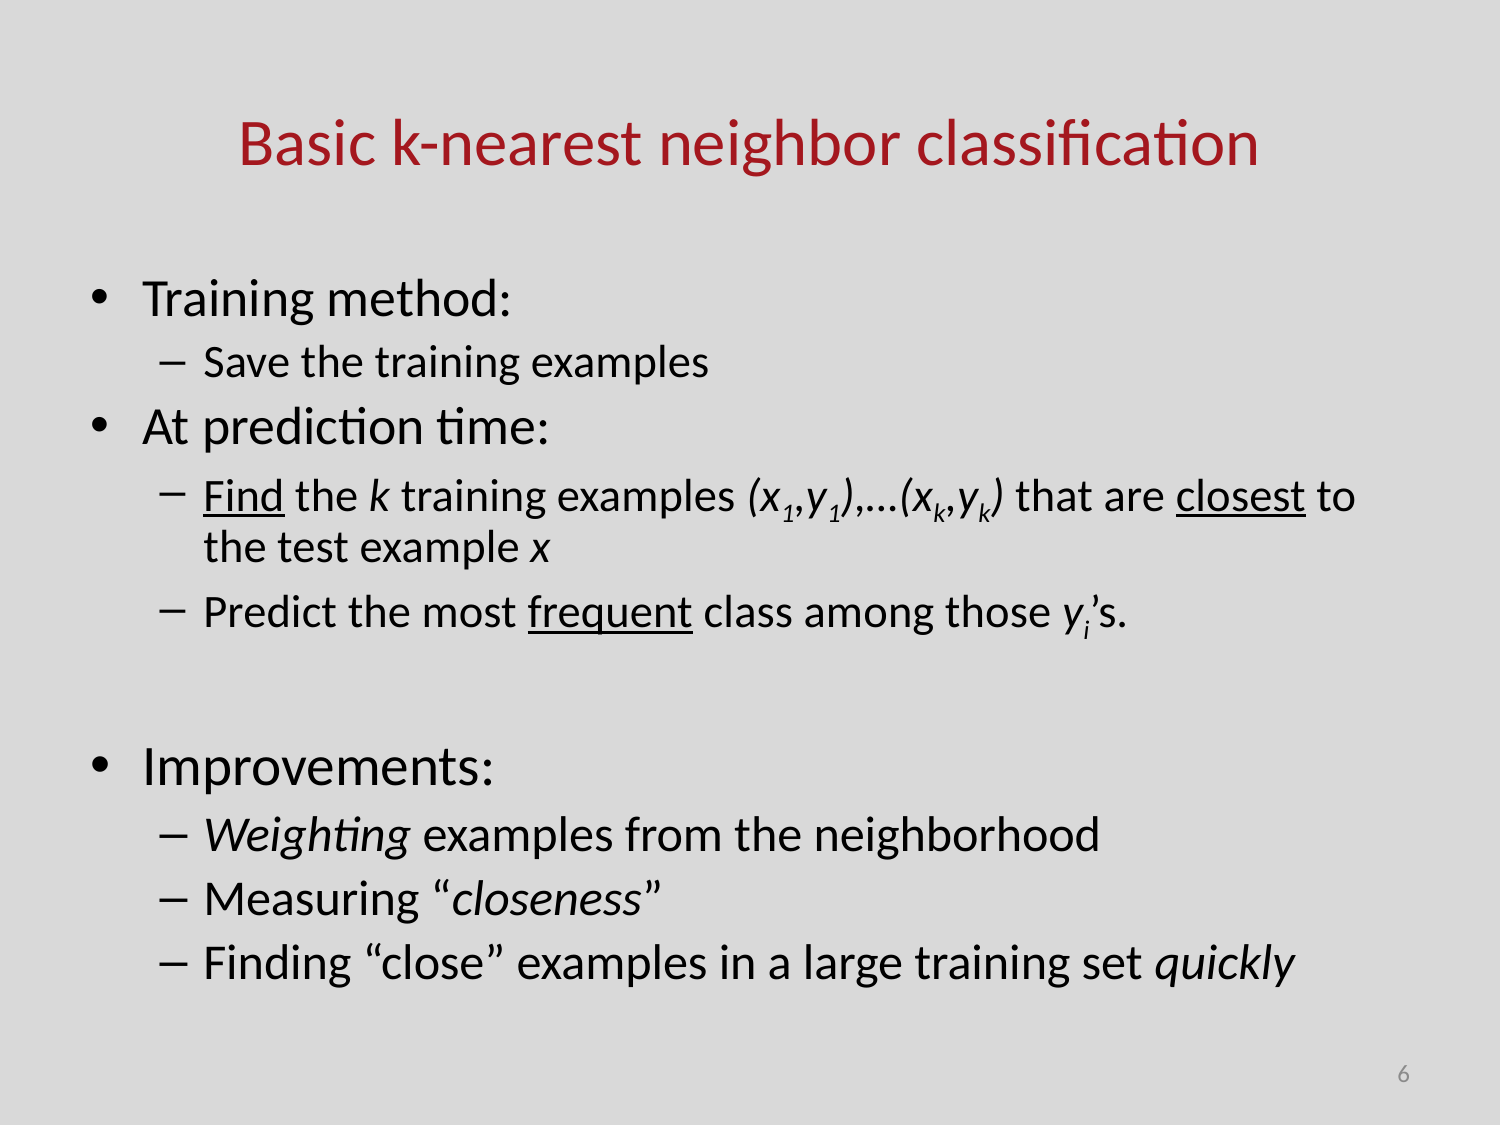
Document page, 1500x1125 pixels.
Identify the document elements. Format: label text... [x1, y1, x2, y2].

list Training method: Save the training examples At prediction time: Find the k training examples (x1,y1),…(xk,yk) that are closest to the test example x Predict the most frequent class among those yi’s. Improvements: Weighting examples from the neighborhood Measuring “closeness” Finding “close” examples in a large training set quickly [75, 262, 1425, 1005]
slide_number 6 [1074, 1042, 1425, 1103]
title Basic k-nearest neighbor classification [75, 45, 1425, 233]
